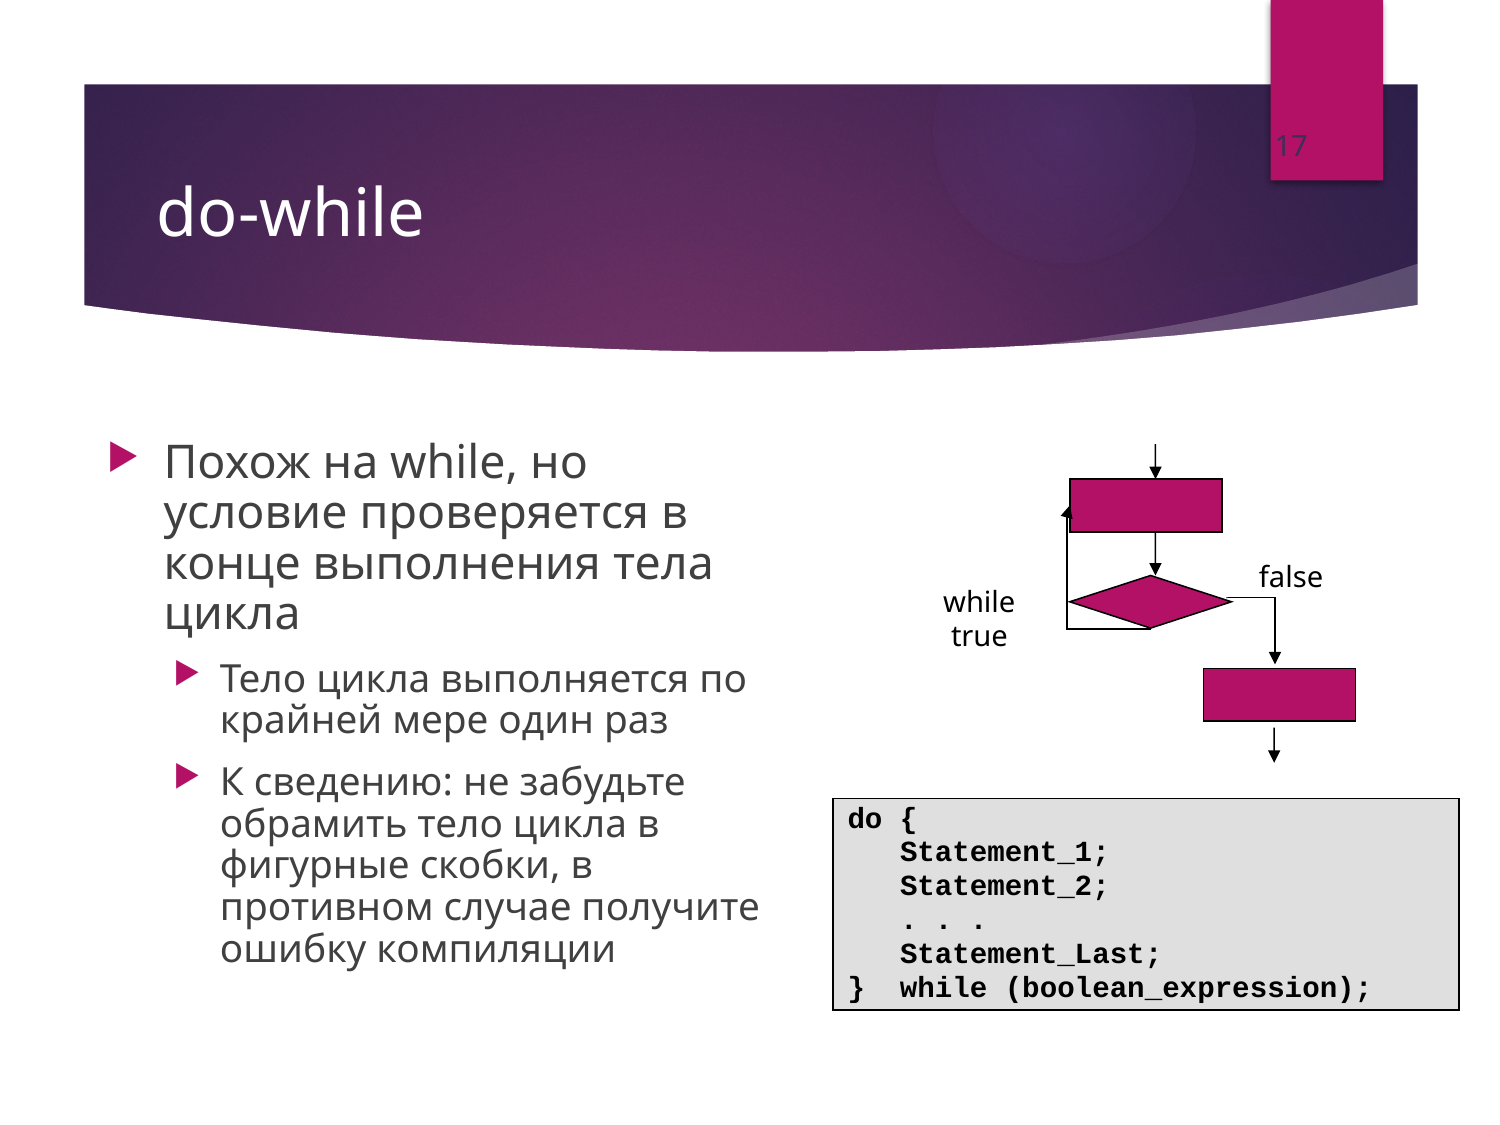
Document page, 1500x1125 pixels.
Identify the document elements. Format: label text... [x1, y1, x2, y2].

text_box do { Statement_1; Statement_2; . . . Statement_Last; } while (boolean_expression); [832, 798, 1459, 1010]
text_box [926, 444, 1356, 763]
list Похож на while, но условие проверяется в конце выполнения тела цикла Тело цикла выполняется по крайней мере один раз К сведению: не забудьте обрамить тело цикла в фигурные скобки, в противном случае получите ошибку компиляции [91, 431, 781, 1011]
title do-while [141, 152, 1183, 269]
slide_number 17 [1259, 48, 1390, 175]
